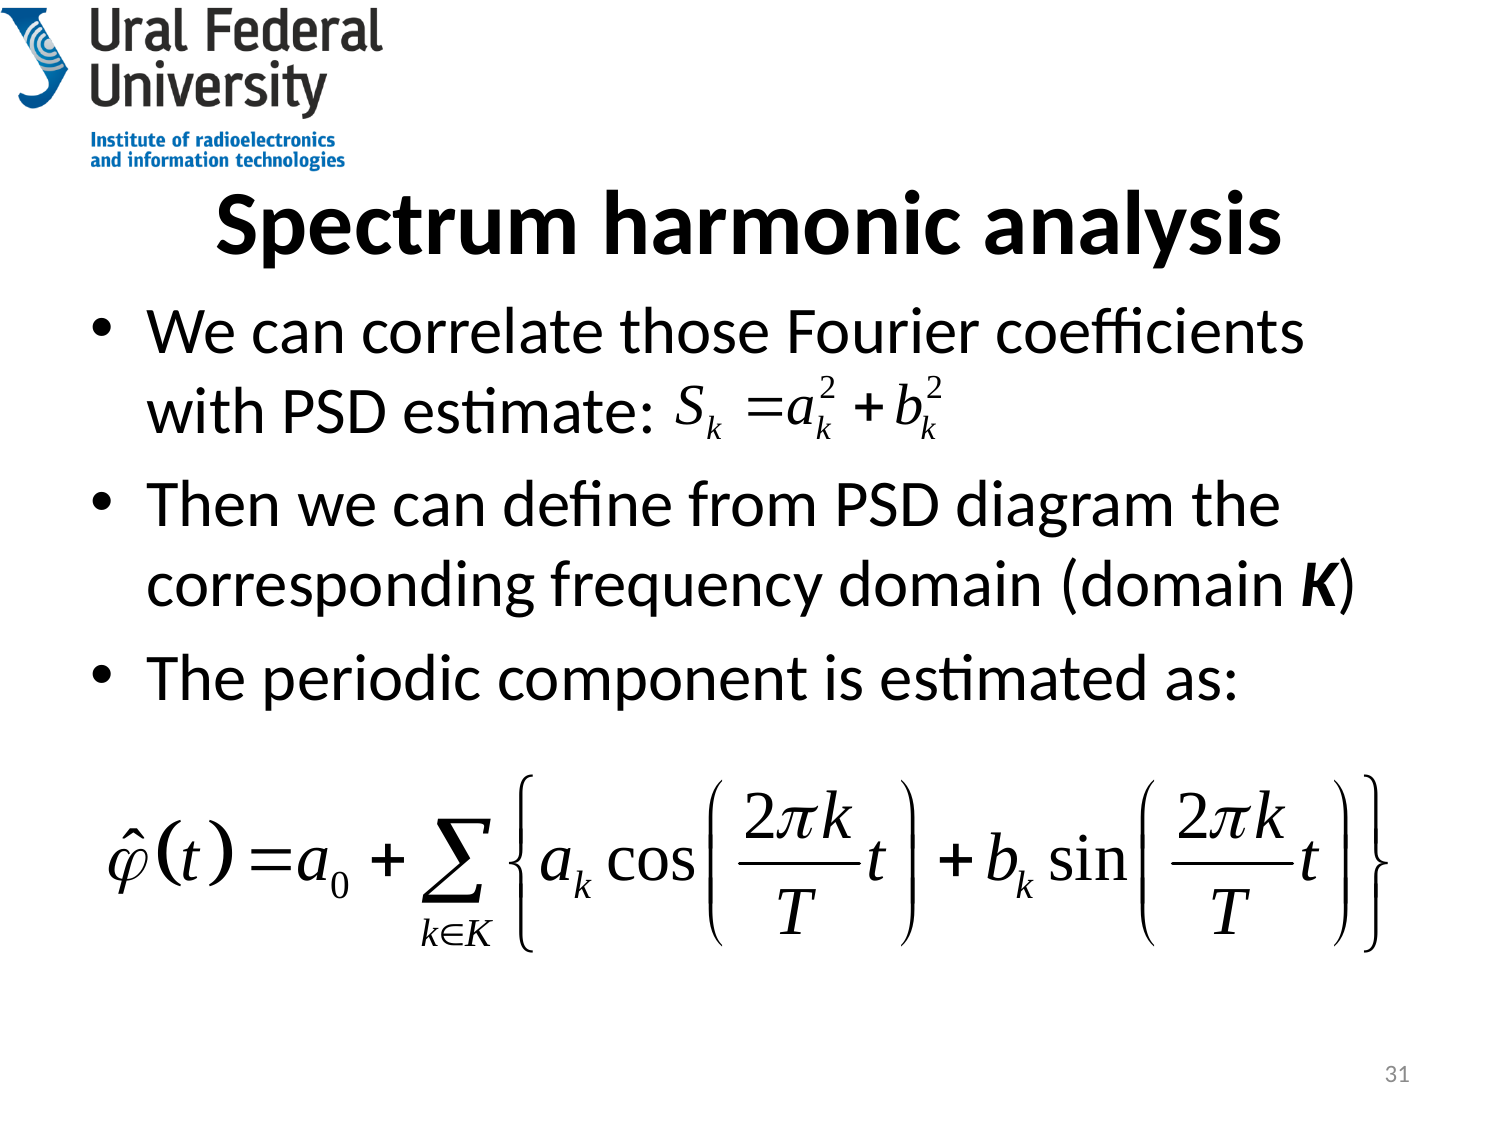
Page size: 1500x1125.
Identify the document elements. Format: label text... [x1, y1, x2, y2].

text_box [99, 762, 1401, 965]
title Spectrum harmonic analysis [35, 153, 1465, 283]
slide_number 31 [1074, 1042, 1425, 1103]
picture [0, 0, 384, 174]
list We can correlate those Fourier coefficients with PSD estimate: Then we can define from PSD diagram the corresponding frequency domain (domain K) The periodic component is estimated as: [75, 278, 1424, 1071]
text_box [667, 361, 952, 450]
